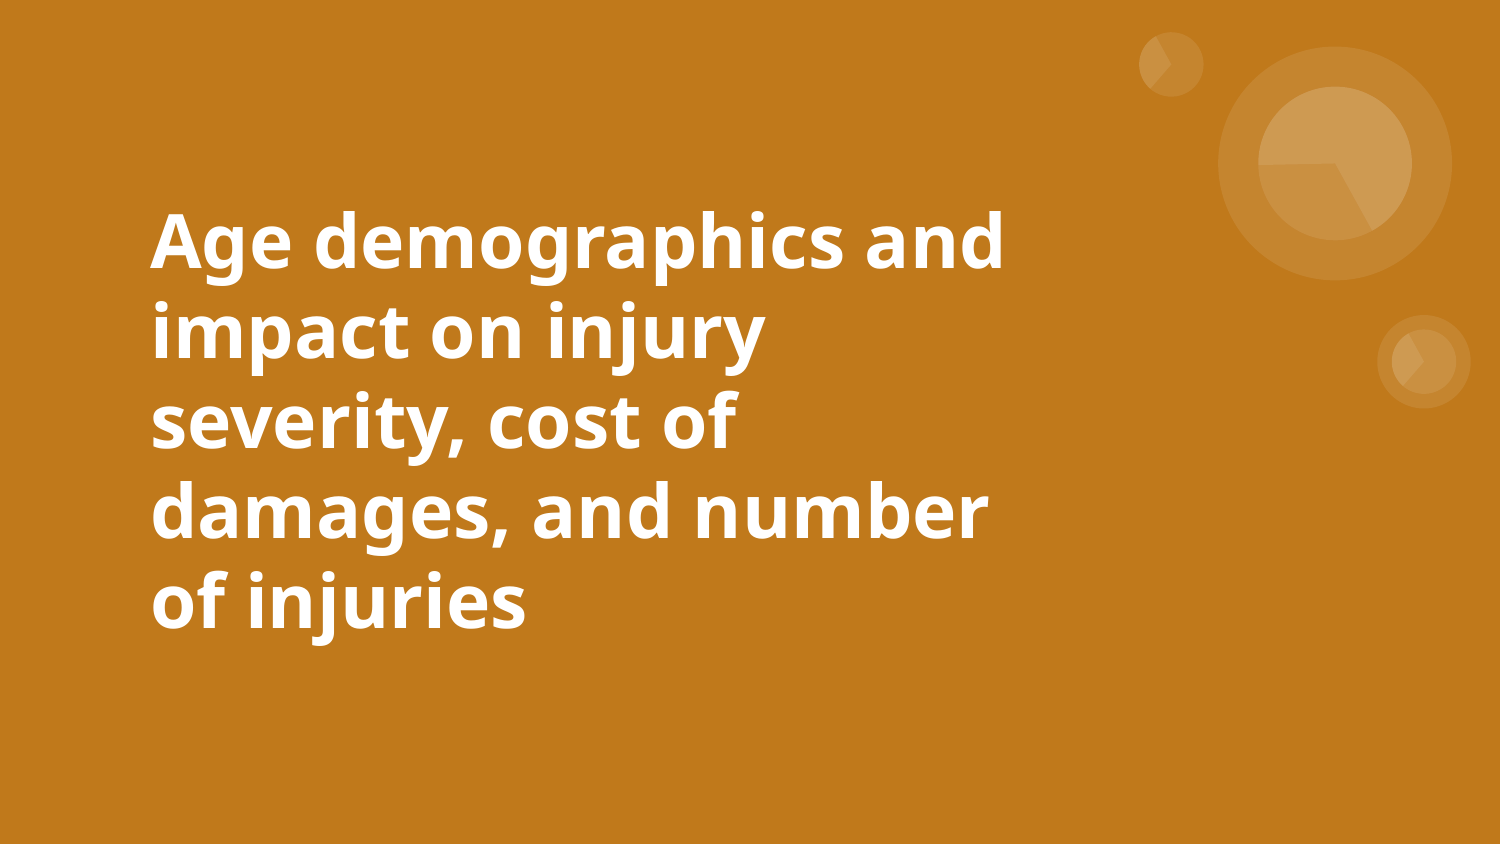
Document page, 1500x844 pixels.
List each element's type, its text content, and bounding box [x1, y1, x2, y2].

title Age demographics and impact on injury severity, cost of damages, and number of injuries [135, 125, 1097, 712]
